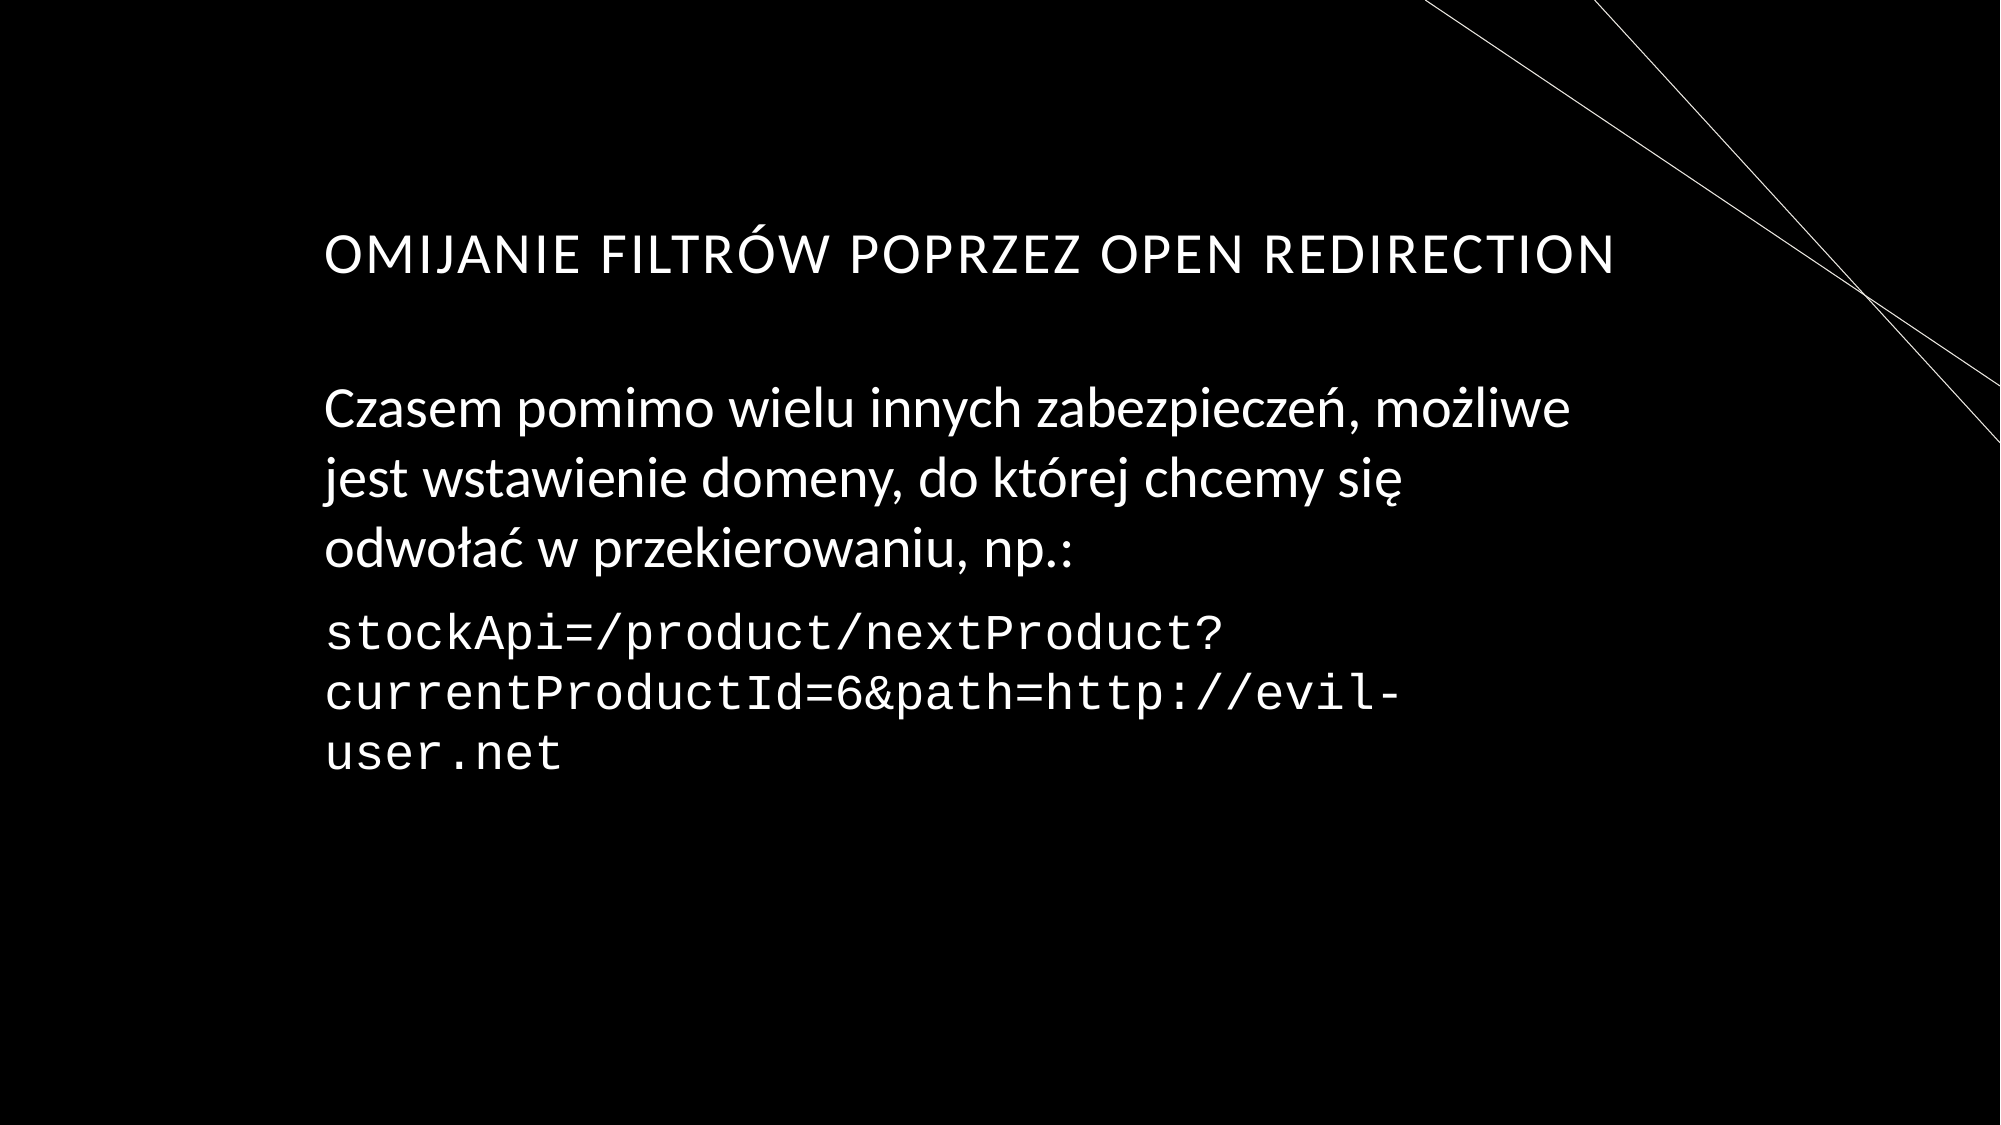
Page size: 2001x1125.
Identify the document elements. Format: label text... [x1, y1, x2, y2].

title Omijanie filtrów poprzez open redirection [309, 146, 1691, 364]
list Czasem pomimo wielu innych zabezpieczeń, możliwe jest wstawienie domeny, do której chcemy się odwołać w przekierowaniu, np.: stockApi=/product/nextProduct?currentProductId=6&path=http://evil-user.net [309, 361, 1632, 979]
